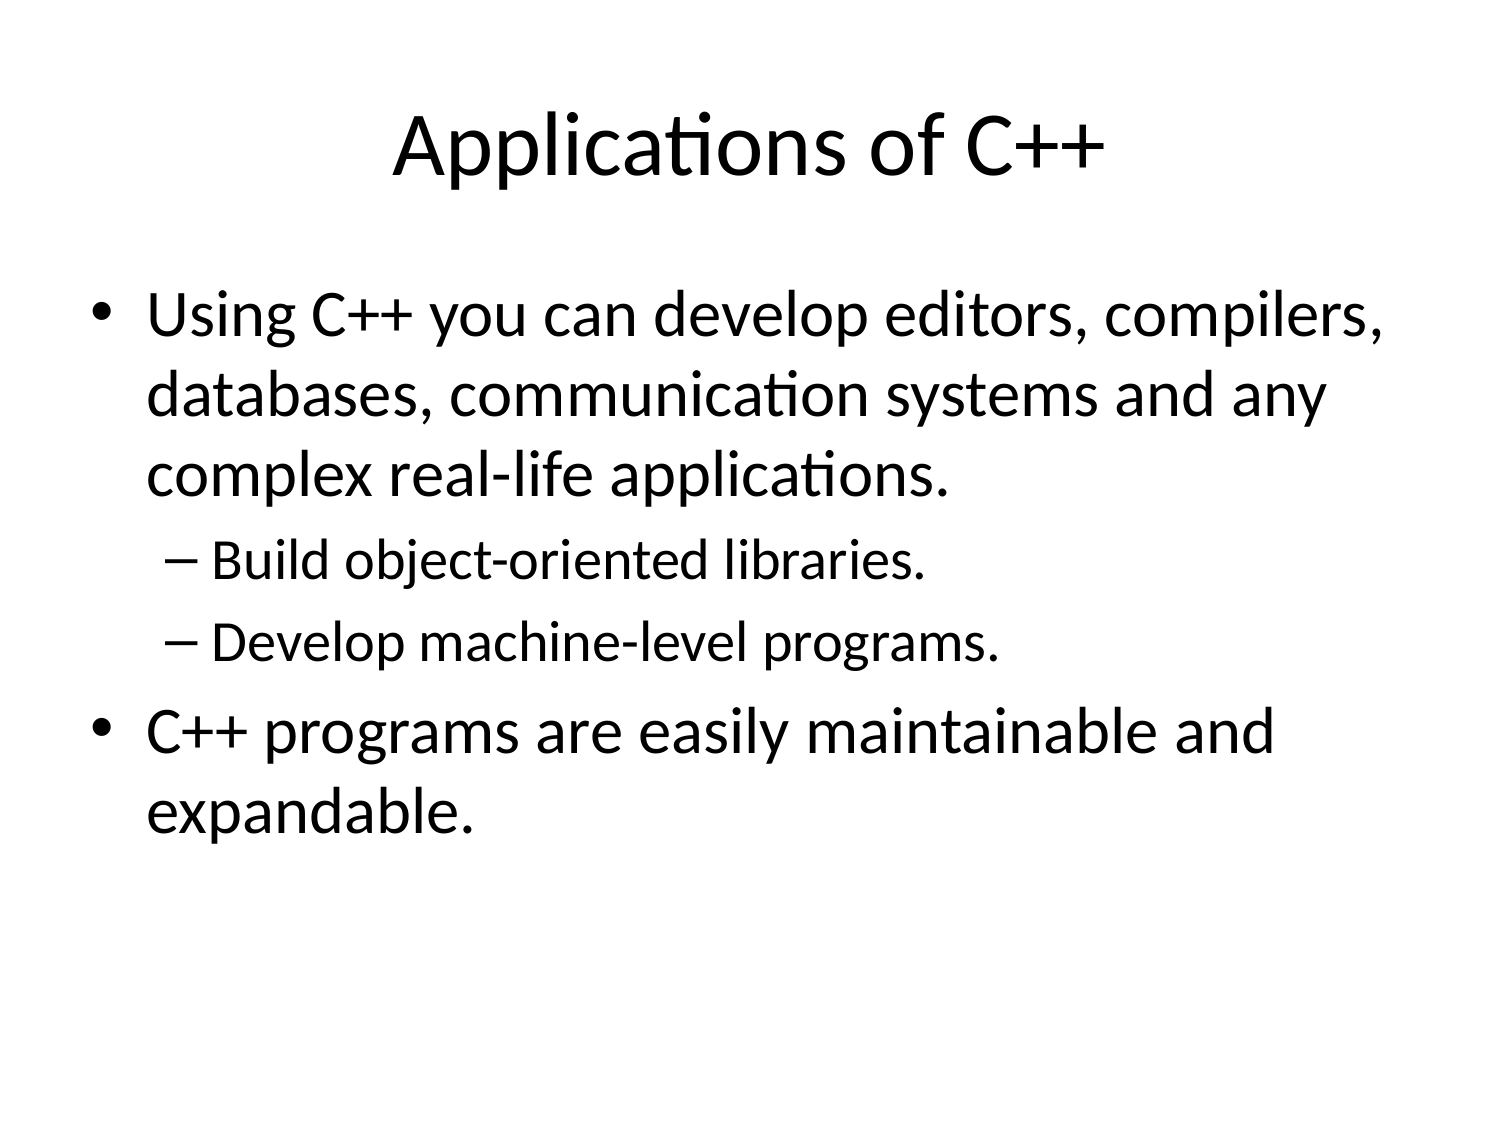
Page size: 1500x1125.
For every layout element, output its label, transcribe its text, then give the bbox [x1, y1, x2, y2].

list Using C++ you can develop editors, compilers, databases, communication systems and any complex real-life applications. Build object-oriented libraries. Develop machine-level programs. C++ programs are easily maintainable and expandable. [75, 262, 1425, 1005]
title Applications of C++ [75, 45, 1425, 233]
